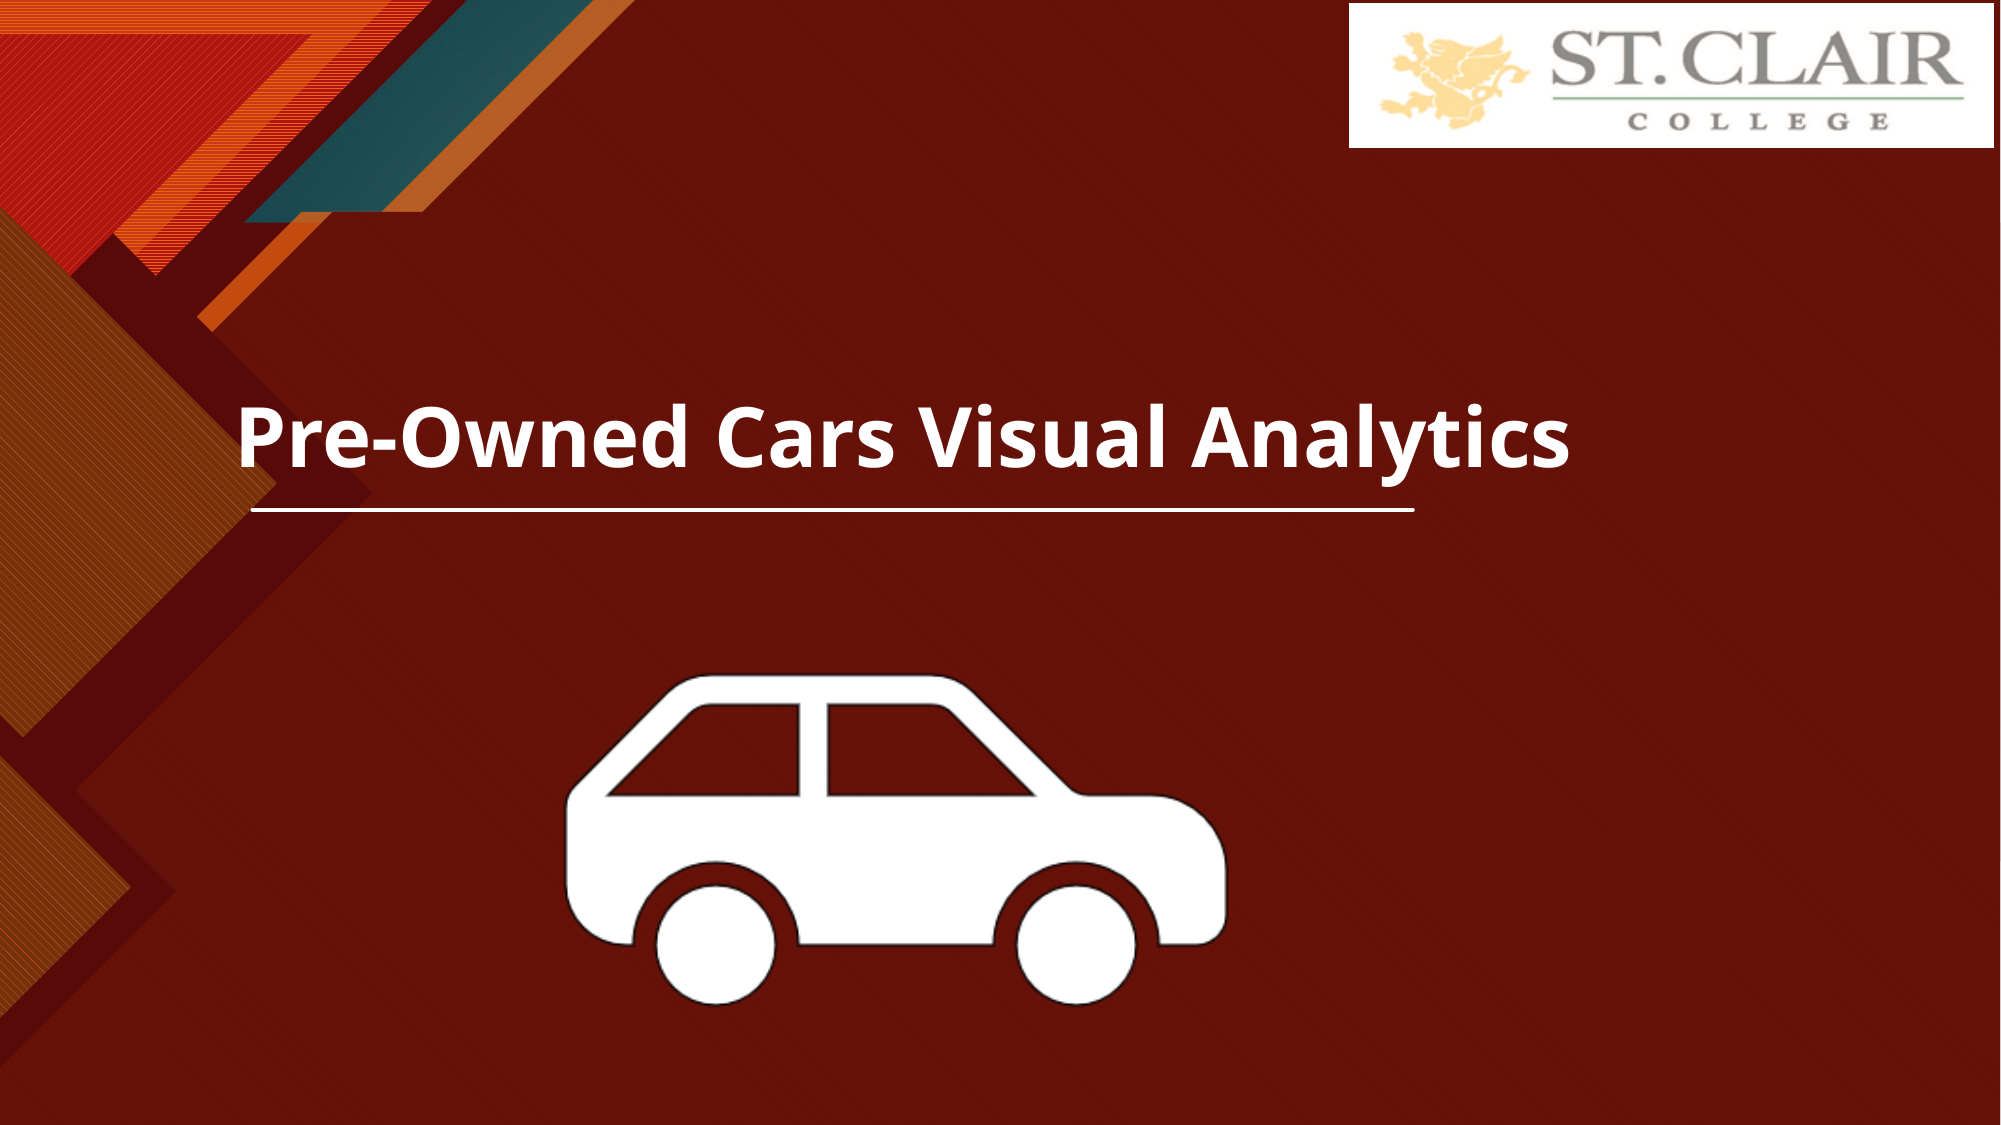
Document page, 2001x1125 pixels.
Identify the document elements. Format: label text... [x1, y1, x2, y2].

title Pre-Owned Cars Visual Analytics [219, 189, 1698, 492]
picture [535, 480, 1257, 1125]
picture [1349, 3, 1994, 149]
